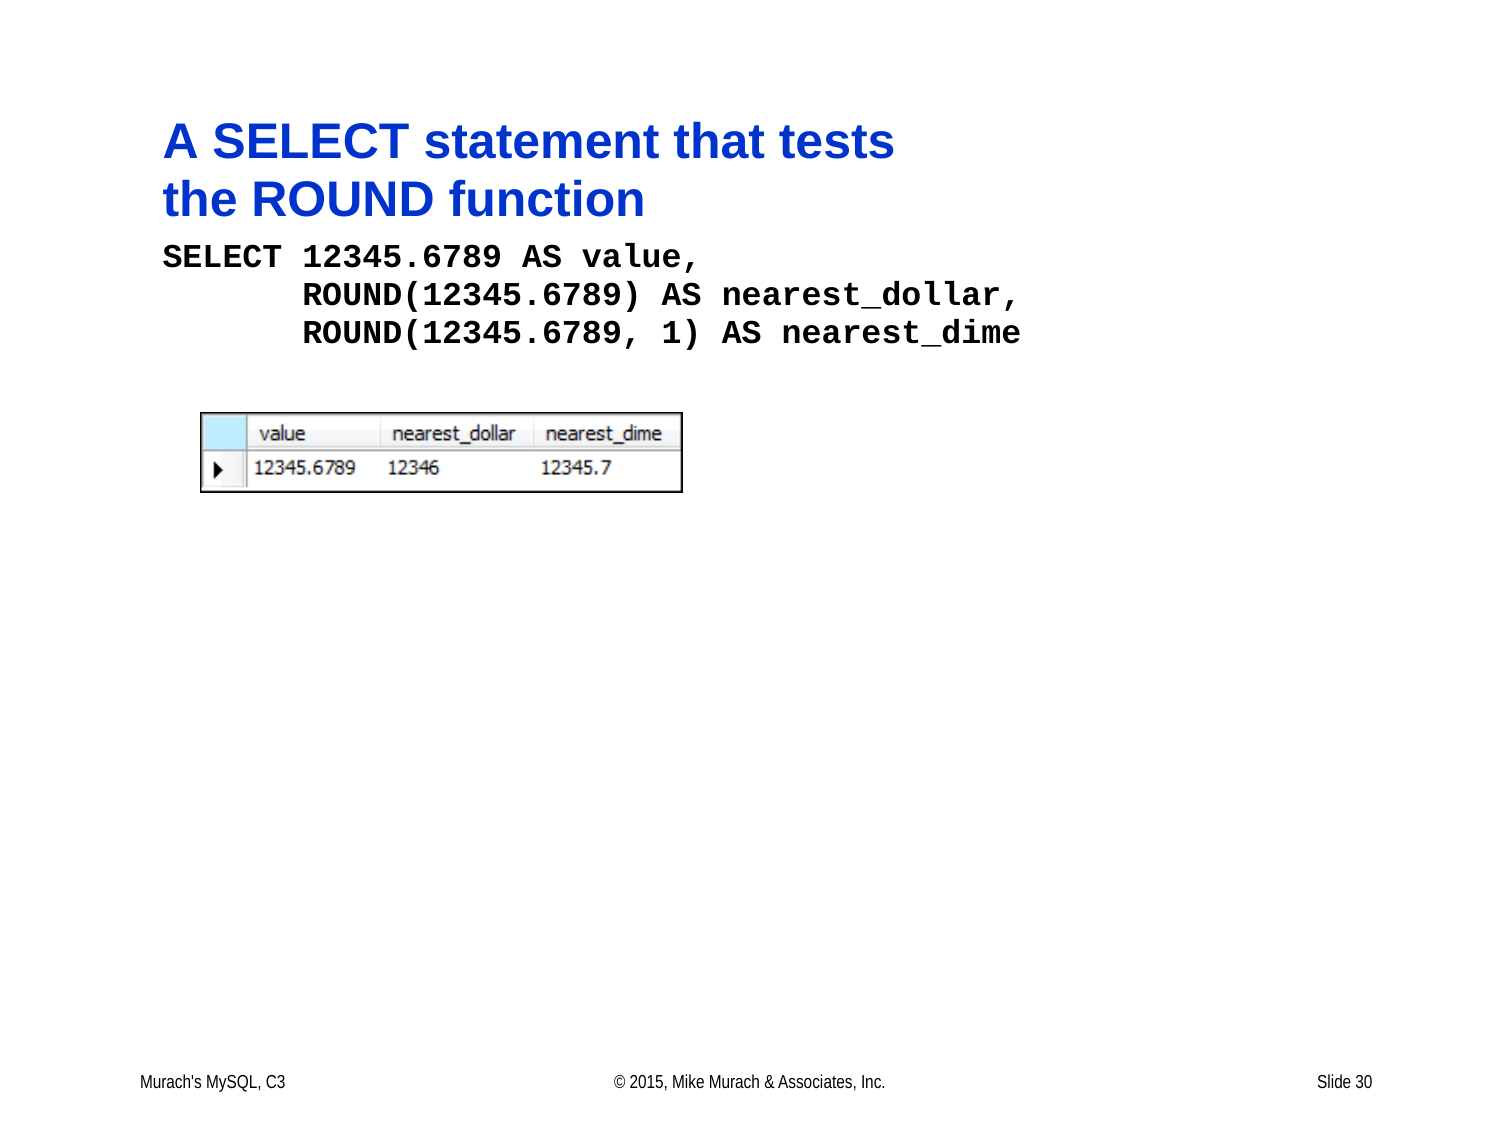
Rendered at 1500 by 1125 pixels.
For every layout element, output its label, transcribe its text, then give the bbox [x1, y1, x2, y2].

slide_number Murach's MySQL, C3 [124, 1024, 451, 1101]
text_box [162, 112, 1361, 401]
picture [199, 412, 683, 493]
footer © 2015, Mike Murach & Associates, Inc. [474, 1024, 1026, 1101]
slide_number Slide 30 [1074, 1024, 1388, 1101]
